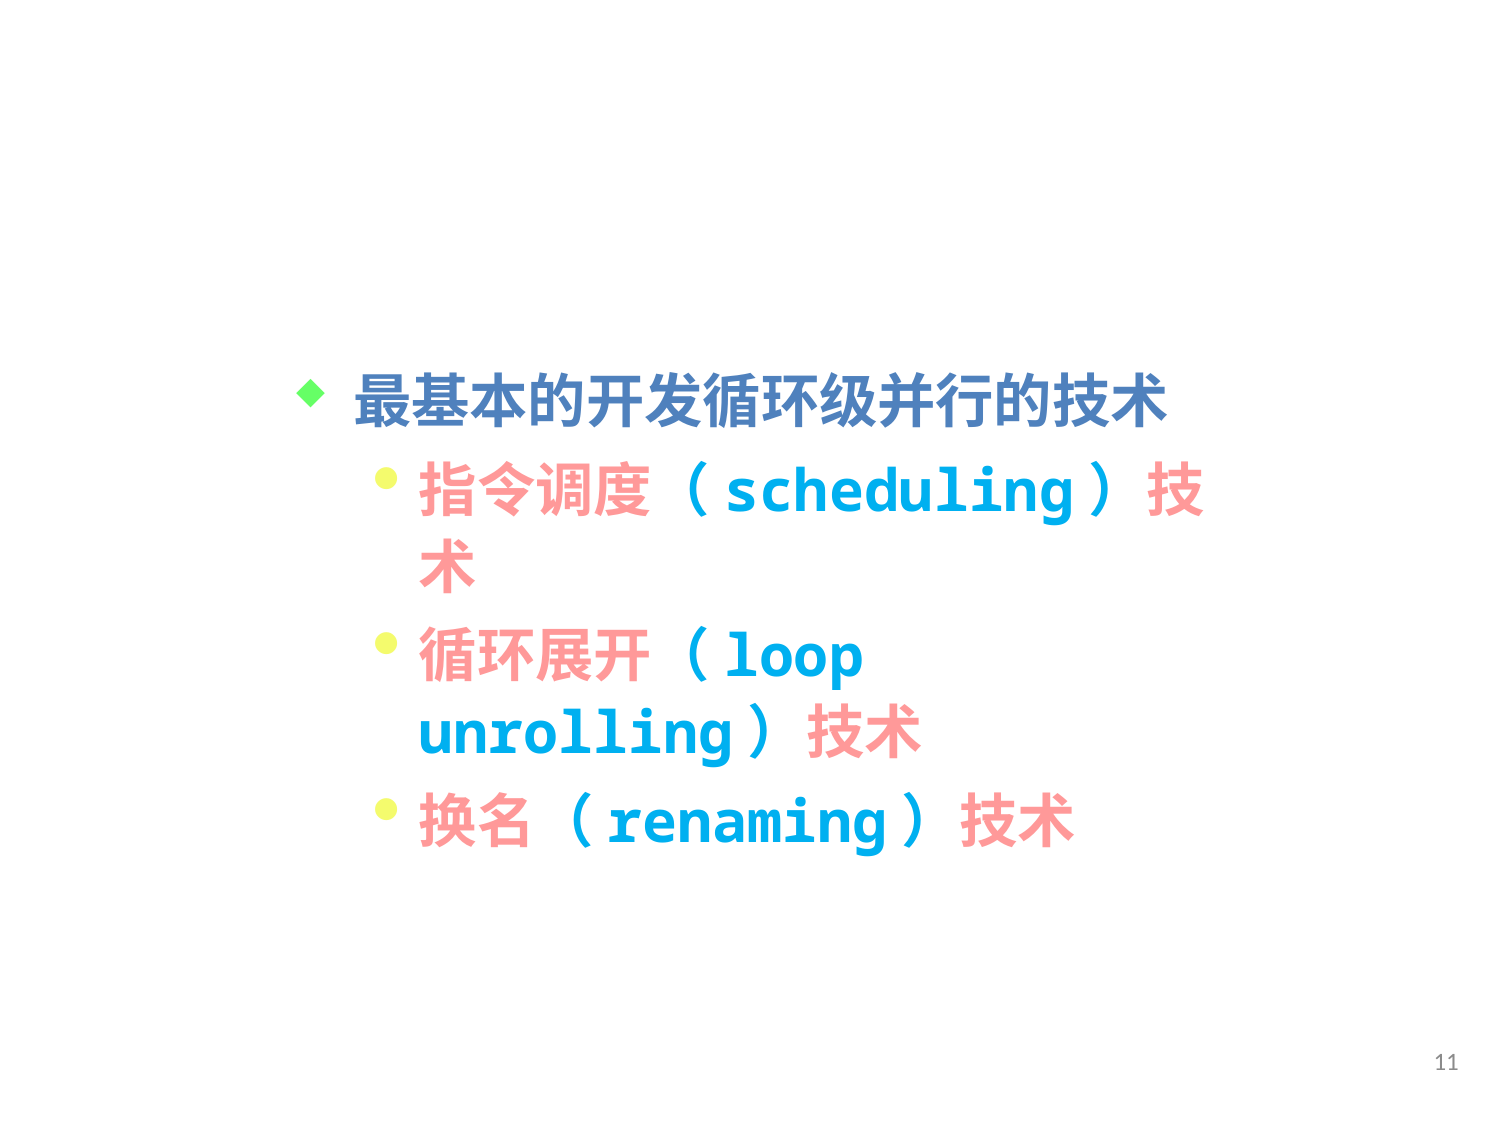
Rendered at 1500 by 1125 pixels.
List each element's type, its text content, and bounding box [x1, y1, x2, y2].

text_box 最基本的开发循环级并行的技术 指令调度（scheduling）技术 循环展开（loop unrolling）技术 换名（renaming）技术 [282, 350, 1225, 684]
slide_number 11 [1161, 1022, 1474, 1098]
